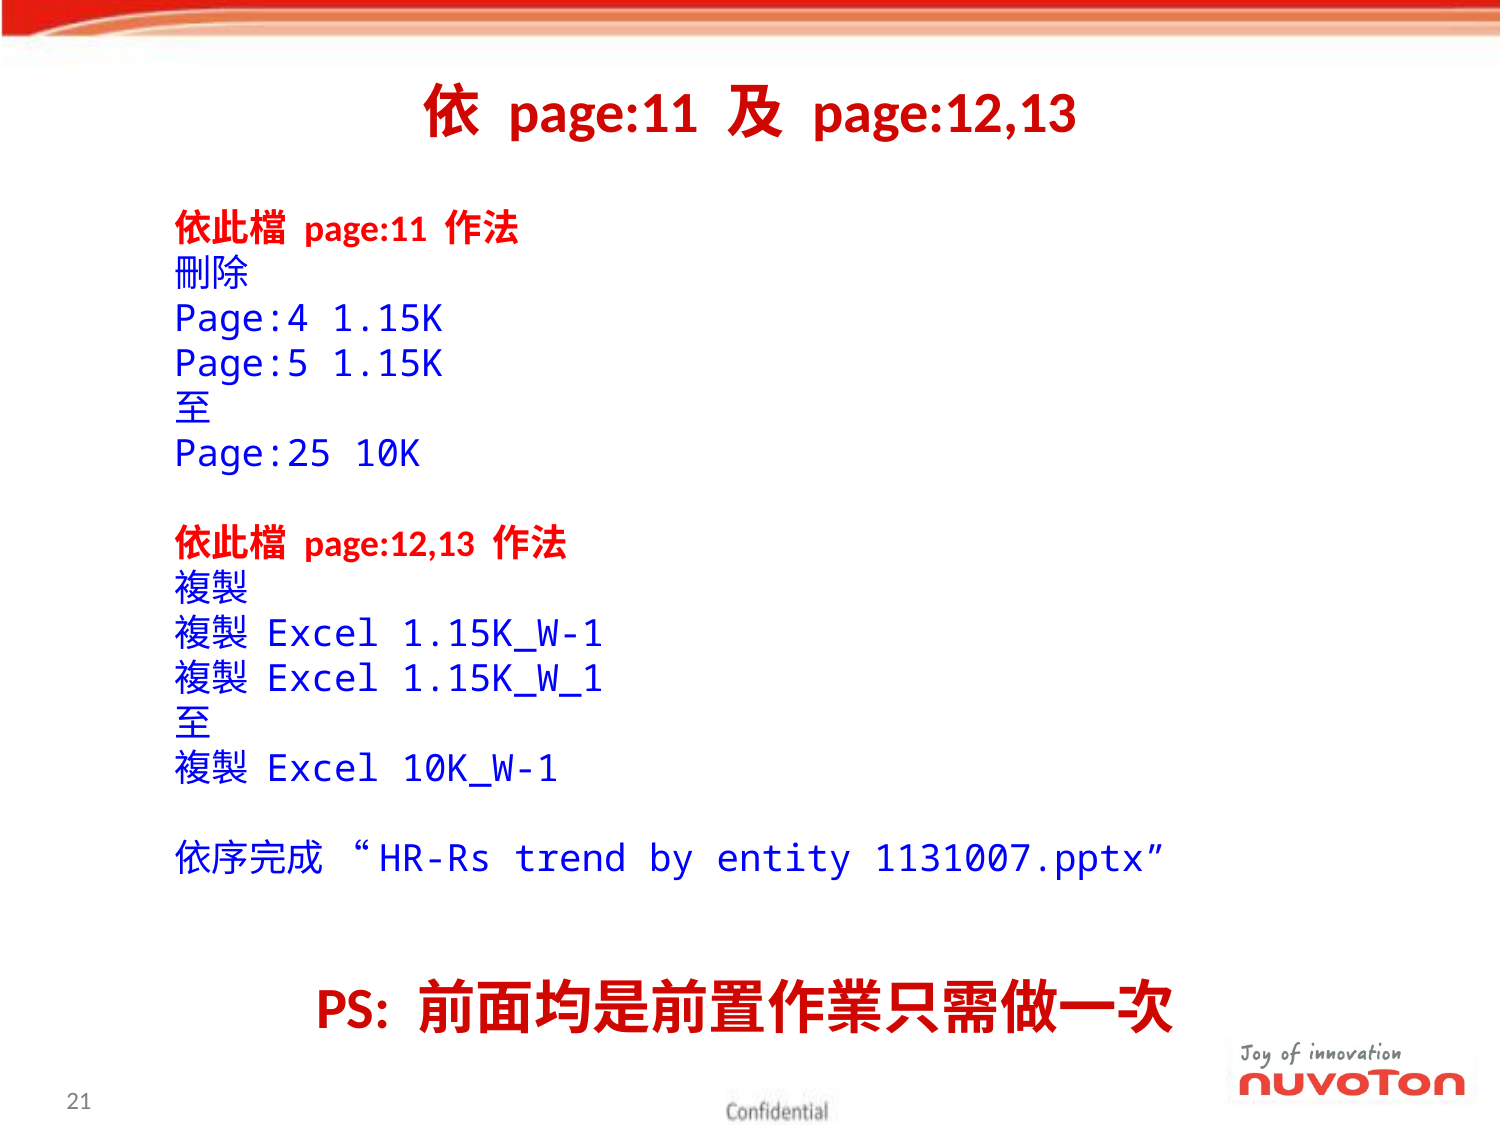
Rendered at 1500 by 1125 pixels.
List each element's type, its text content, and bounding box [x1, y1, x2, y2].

picture [1, 0, 1500, 1125]
text_box PS: 前面均是前置作業只需做一次 [70, 962, 1421, 1046]
text_box 依此檔 page:11 作法 刪除 Page:4 1.15K Page:5 1.15K 至 Page:25 10K 依此檔 page:12,13 作法 複製 複製 Excel 1.15K_W-1 複製 Excel 1.15K_W_1 至 複製 Excel 10K_W-1 依序完成 “HR-Rs trend by entity 1131007.pptx” [159, 196, 1282, 931]
title 依 page:11 及 page:12,13 [75, 66, 1425, 149]
slide_number 20 [0, 1069, 160, 1125]
